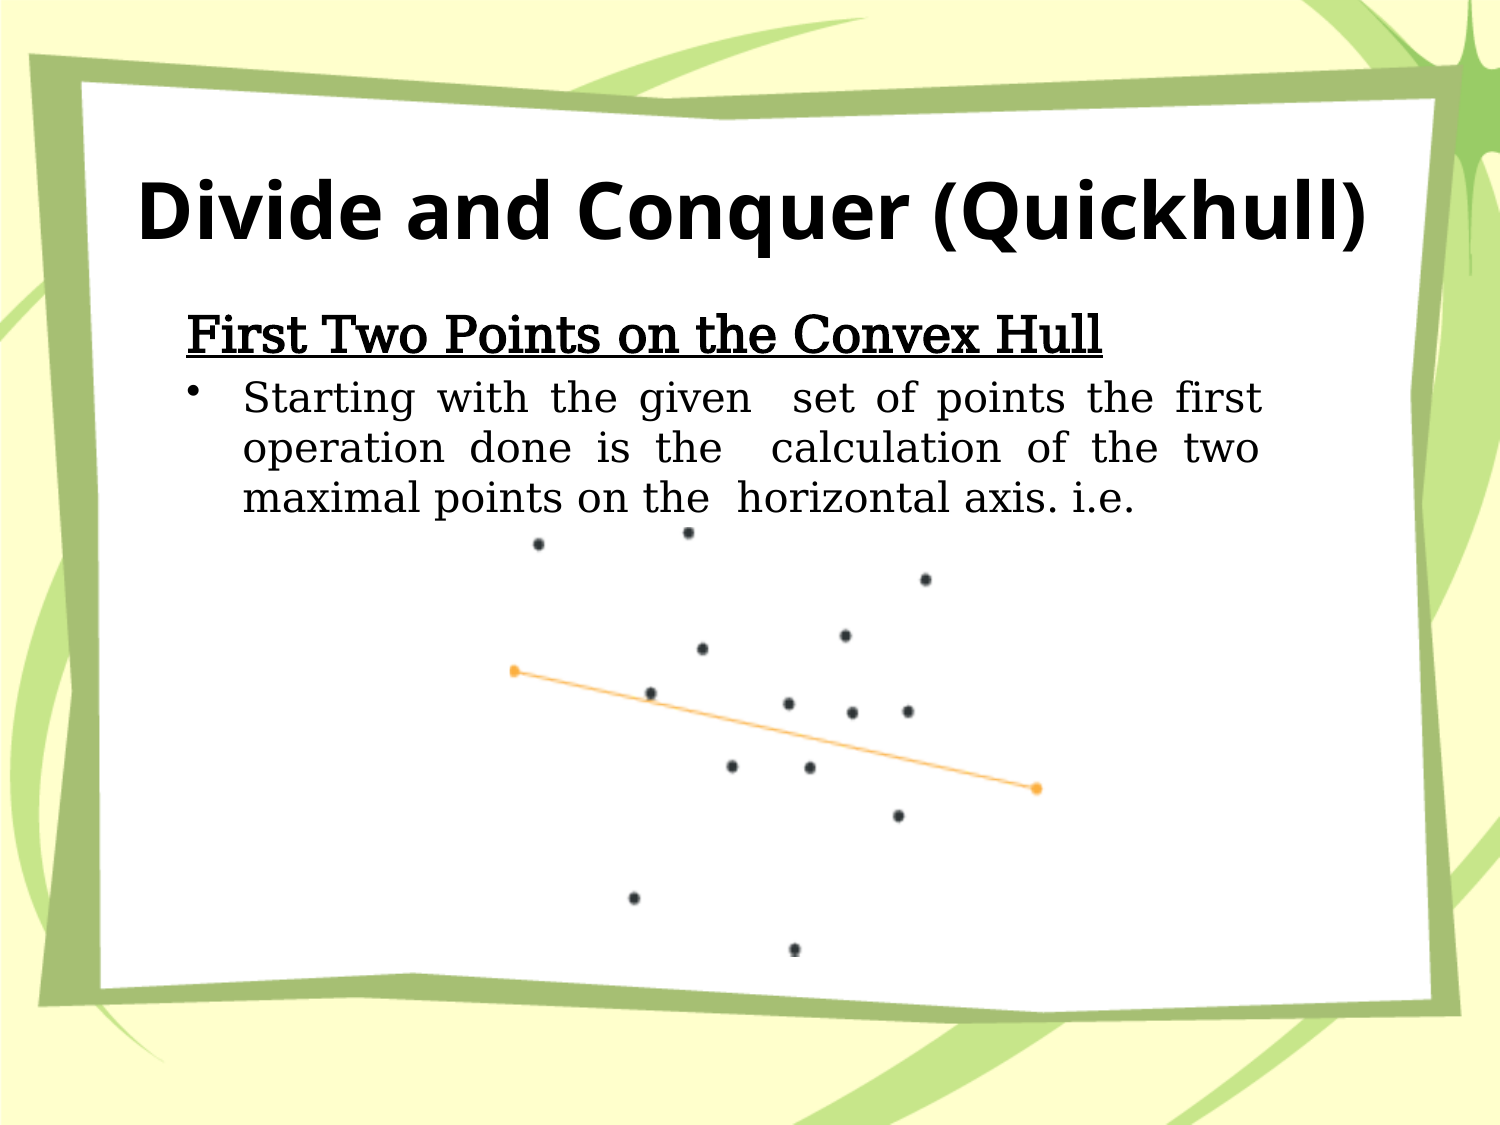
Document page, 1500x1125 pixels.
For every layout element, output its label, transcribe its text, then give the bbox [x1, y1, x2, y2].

list First Two Points on the Convex Hull Starting with the given set of points the first operation done is the calculation of the two maximal points on the horizontal axis. i.e. [171, 294, 1299, 932]
picture [0, 0, 1500, 1125]
text_box [509, 527, 1046, 957]
title Divide and Conquer (Quickhull) [76, 148, 1427, 267]
